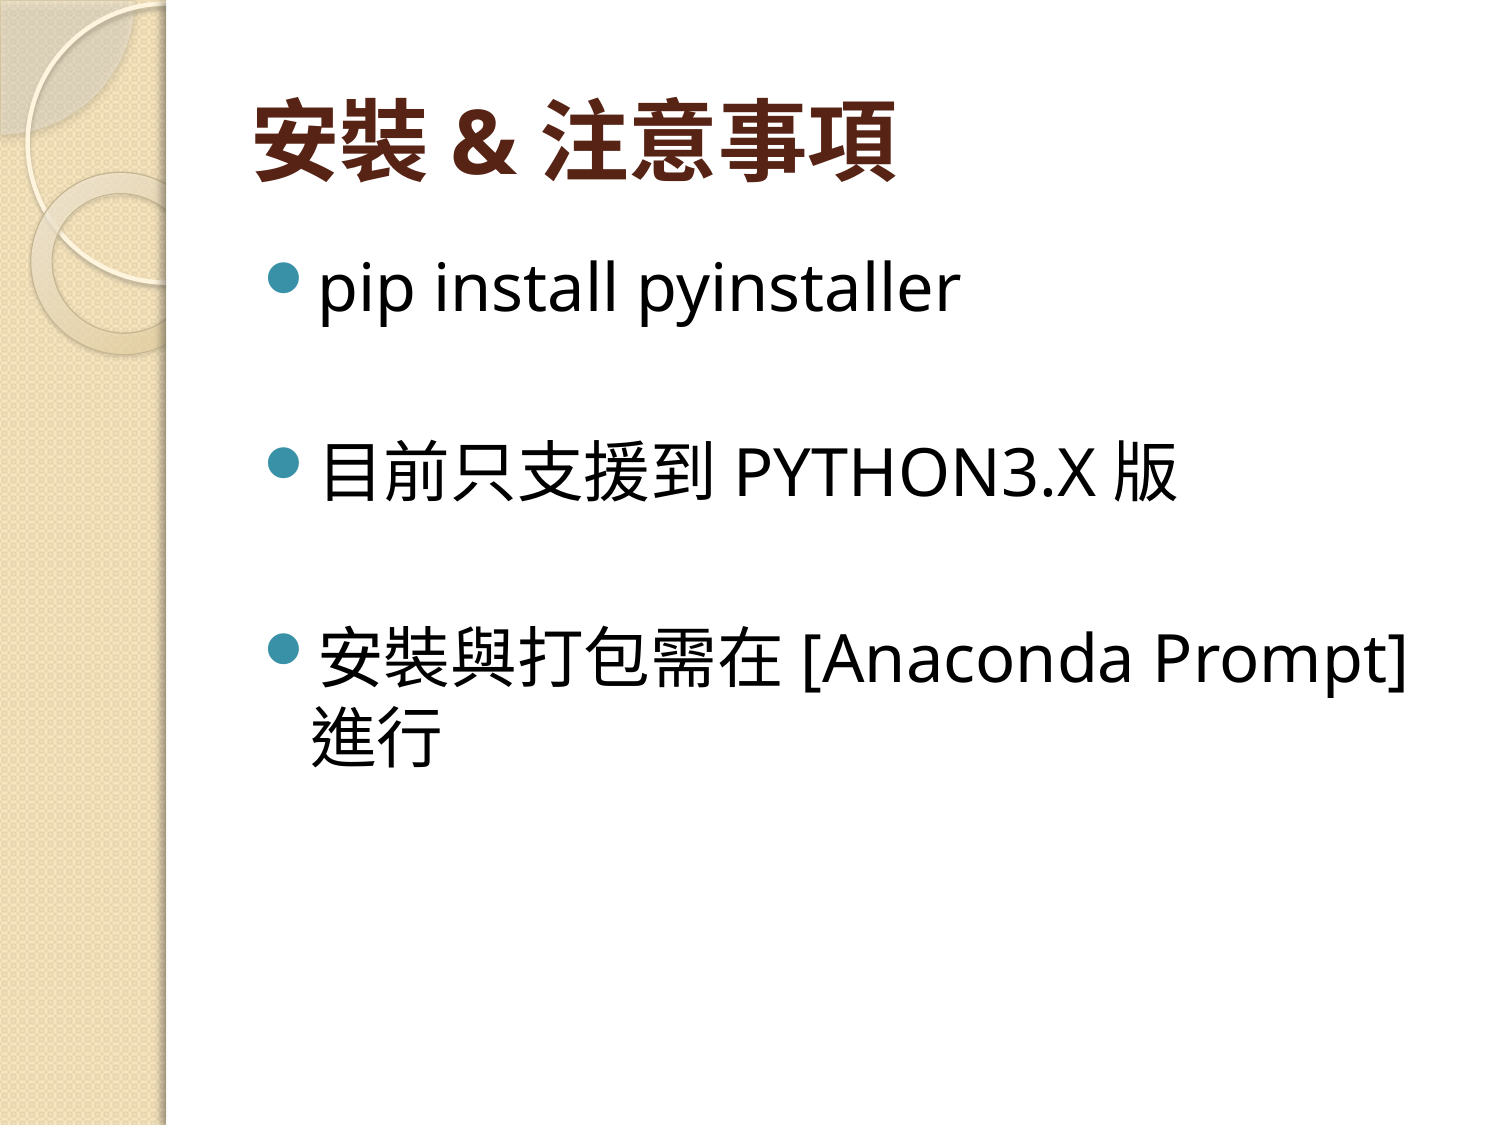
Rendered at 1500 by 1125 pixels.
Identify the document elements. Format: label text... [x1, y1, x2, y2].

title 安裝&注意事項 [235, 45, 1466, 233]
list pip install pyinstaller 目前只支援到PYTHON3.X版 安裝與打包需在[Anaconda Prompt]進行 [235, 237, 1466, 1025]
